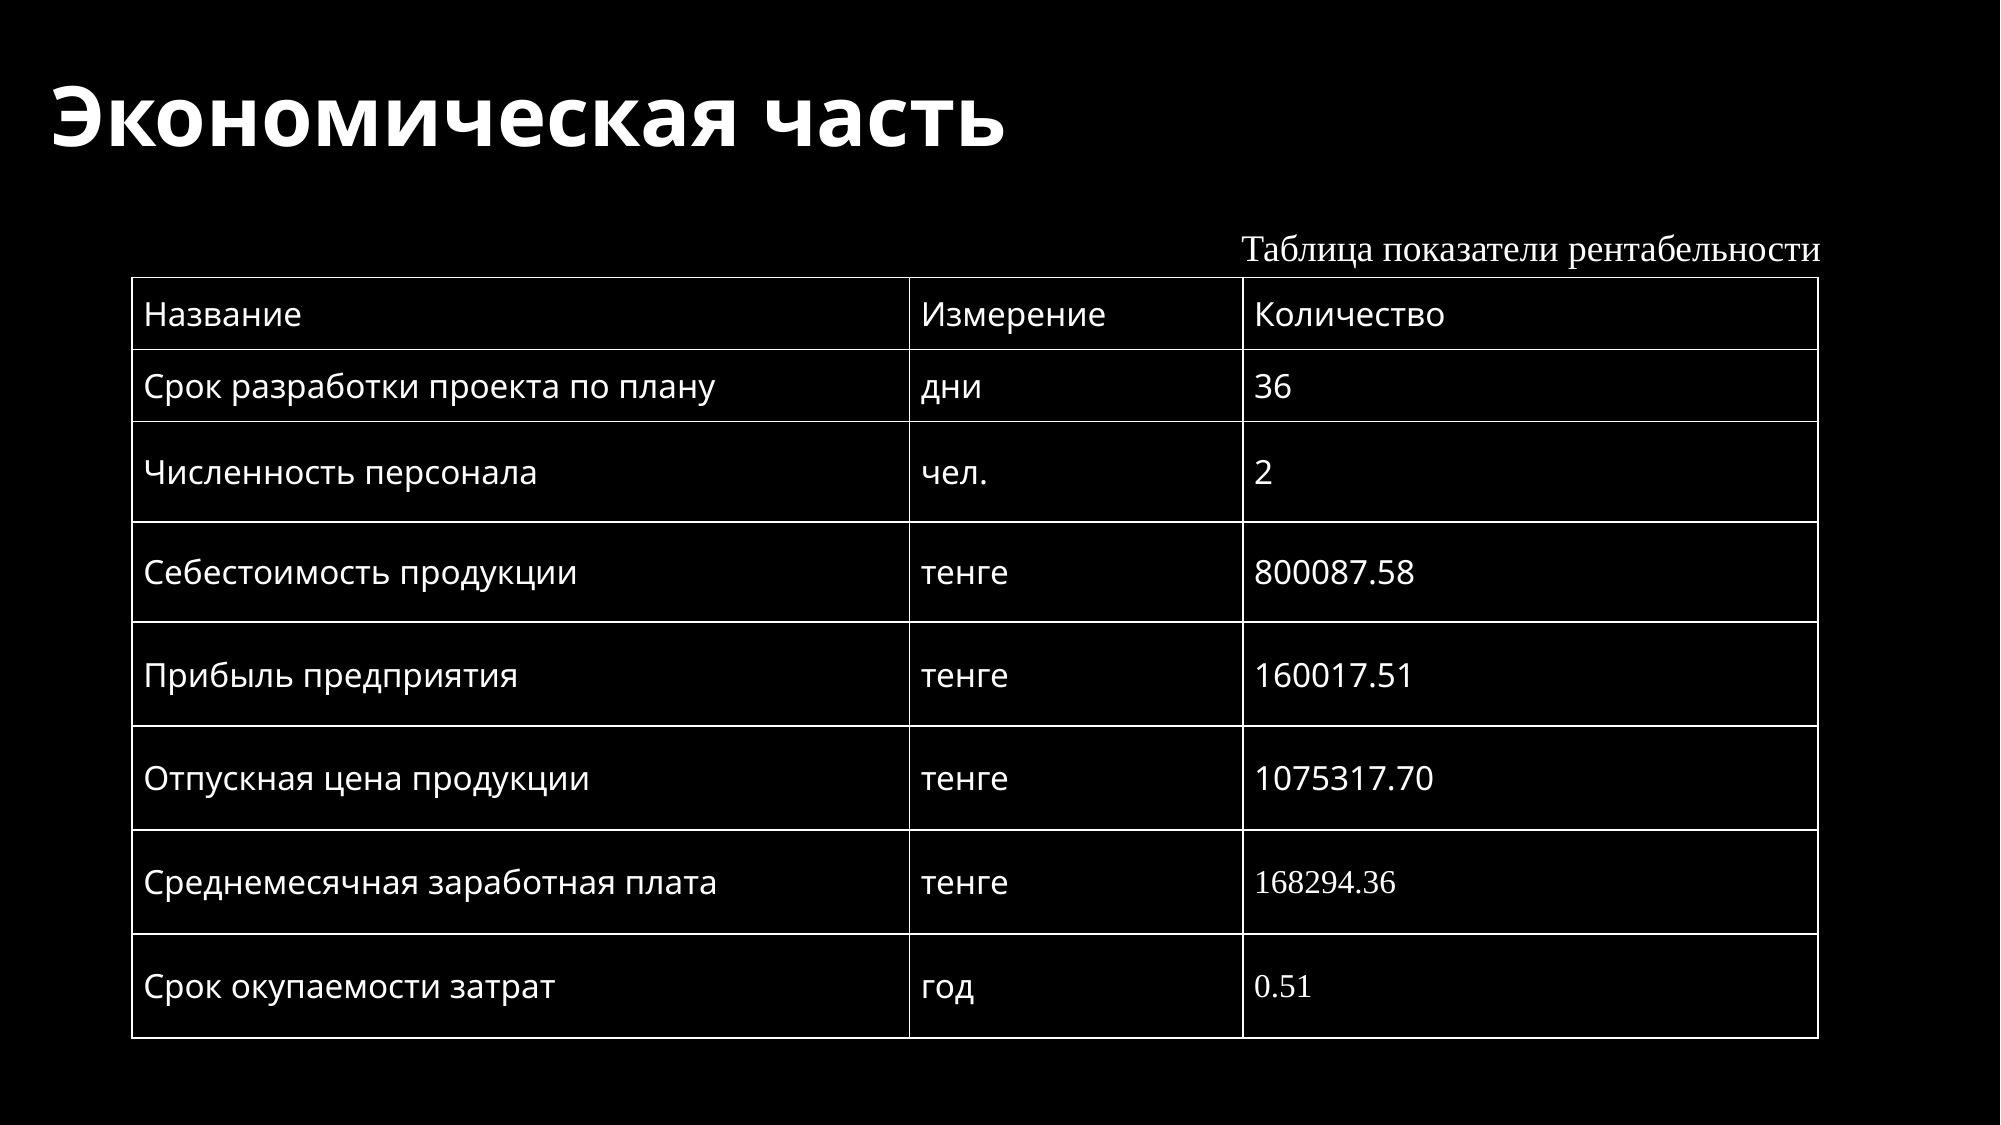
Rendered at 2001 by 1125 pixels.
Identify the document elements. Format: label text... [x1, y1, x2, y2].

table_header Измерение [910, 278, 1242, 349]
table_cell 800087.58 [1244, 523, 1817, 621]
table_cell Среднемесячная заработная плата [133, 831, 909, 933]
table_cell год [910, 935, 1242, 1037]
table_cell Прибыль предприятия [133, 623, 909, 725]
table_header Название [133, 278, 909, 349]
table_cell тенге [910, 623, 1242, 725]
table_cell 1075317.70 [1244, 727, 1817, 829]
table_cell тенге [910, 831, 1242, 933]
table_cell Численность персонала [133, 422, 909, 521]
table_cell Отпускная цена продукции [133, 727, 909, 829]
table_cell дни [910, 350, 1242, 421]
text_box Таблица показатели рентабельности [986, 216, 2000, 277]
table_cell Срок окупаемости затрат [133, 935, 909, 1037]
table_cell Срок разработки проекта по плану [133, 350, 909, 421]
table_cell 36 [1244, 350, 1817, 421]
table_cell 2 [1244, 422, 1817, 521]
table_cell Себестоимость продукции [133, 523, 909, 621]
title Экономическая часть [22, 55, 1035, 173]
table_cell тенге [910, 523, 1242, 621]
table_cell чел. [910, 422, 1242, 521]
table_cell 160017.51 [1244, 623, 1817, 725]
table_cell 168294.36 [1244, 831, 1817, 933]
table_cell тенге [910, 727, 1242, 829]
table_cell 0.51 [1244, 935, 1817, 1037]
table_header Количество [1244, 278, 1817, 349]
